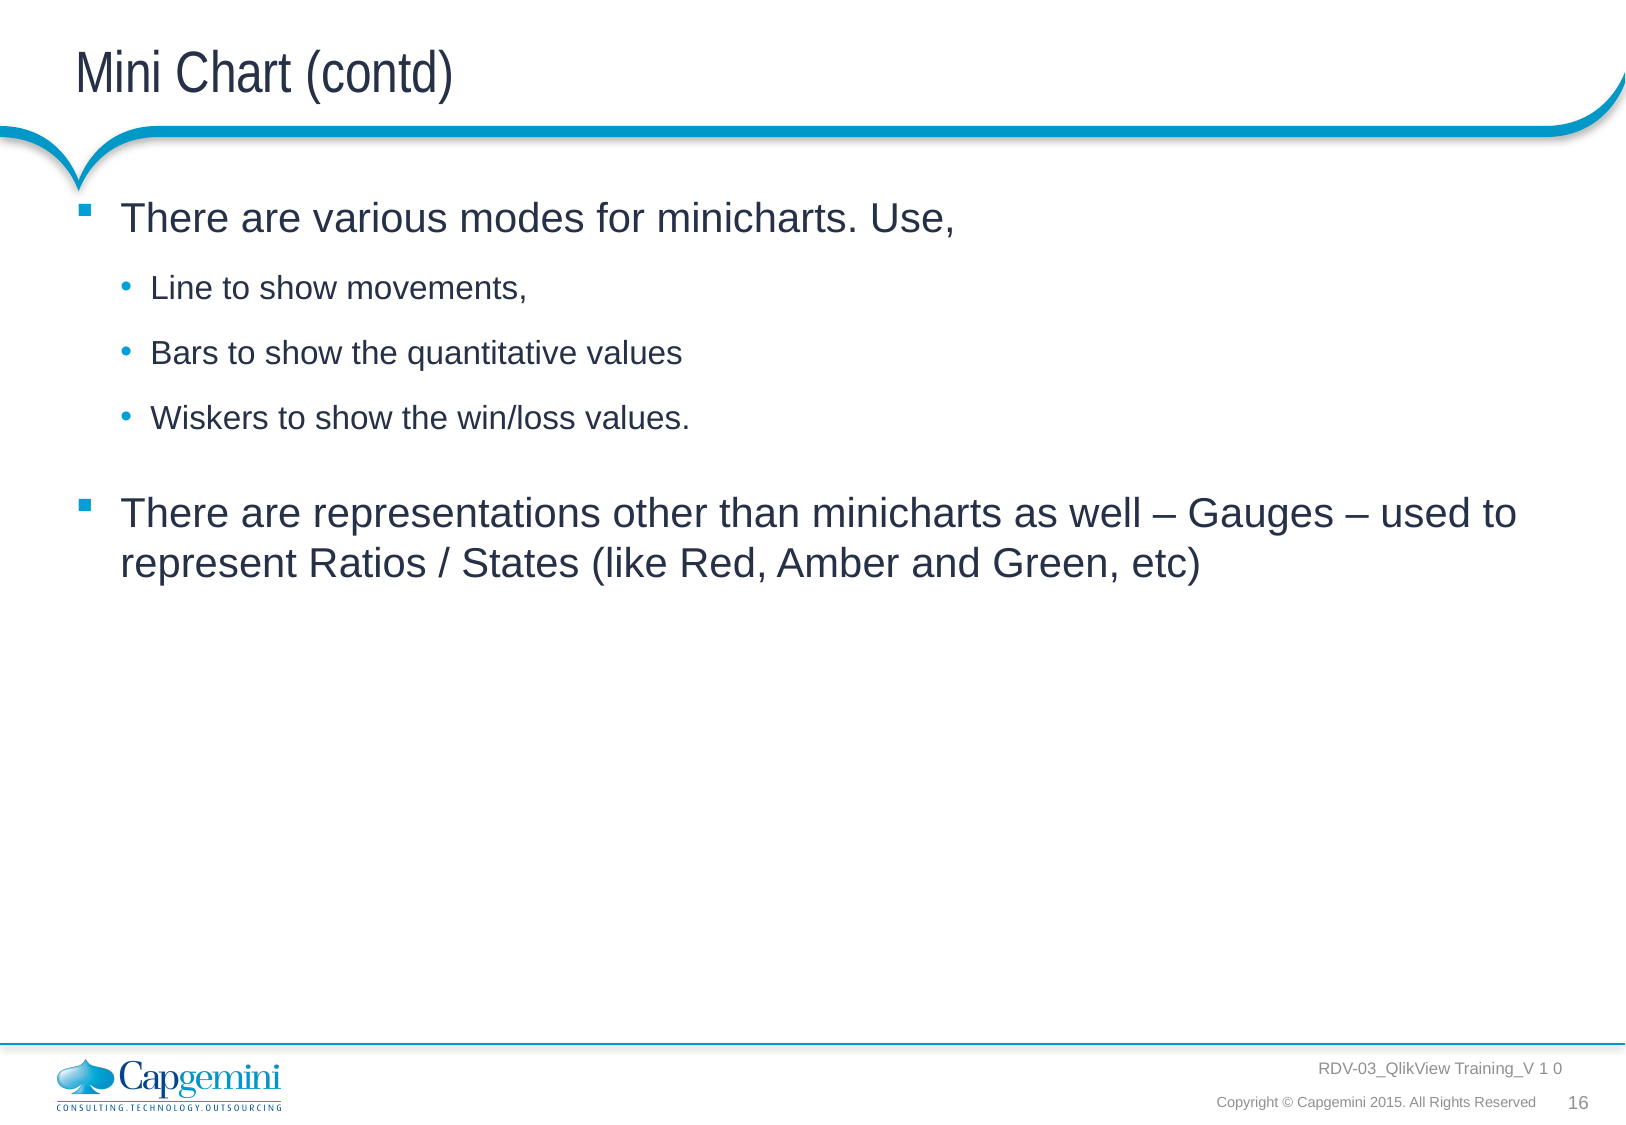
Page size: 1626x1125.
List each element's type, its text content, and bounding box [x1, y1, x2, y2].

title Mini Chart (contd) [0, 0, 1625, 150]
list There are various modes for minicharts. Use, Line to show movements, Bars to show the quantitative values Wiskers to show the win/loss values. There are representations other than minicharts as well – Gauges – used to represent Ratios / States (like Red, Amber and Green, etc) [60, 185, 1561, 936]
picture [57, 1059, 281, 1111]
